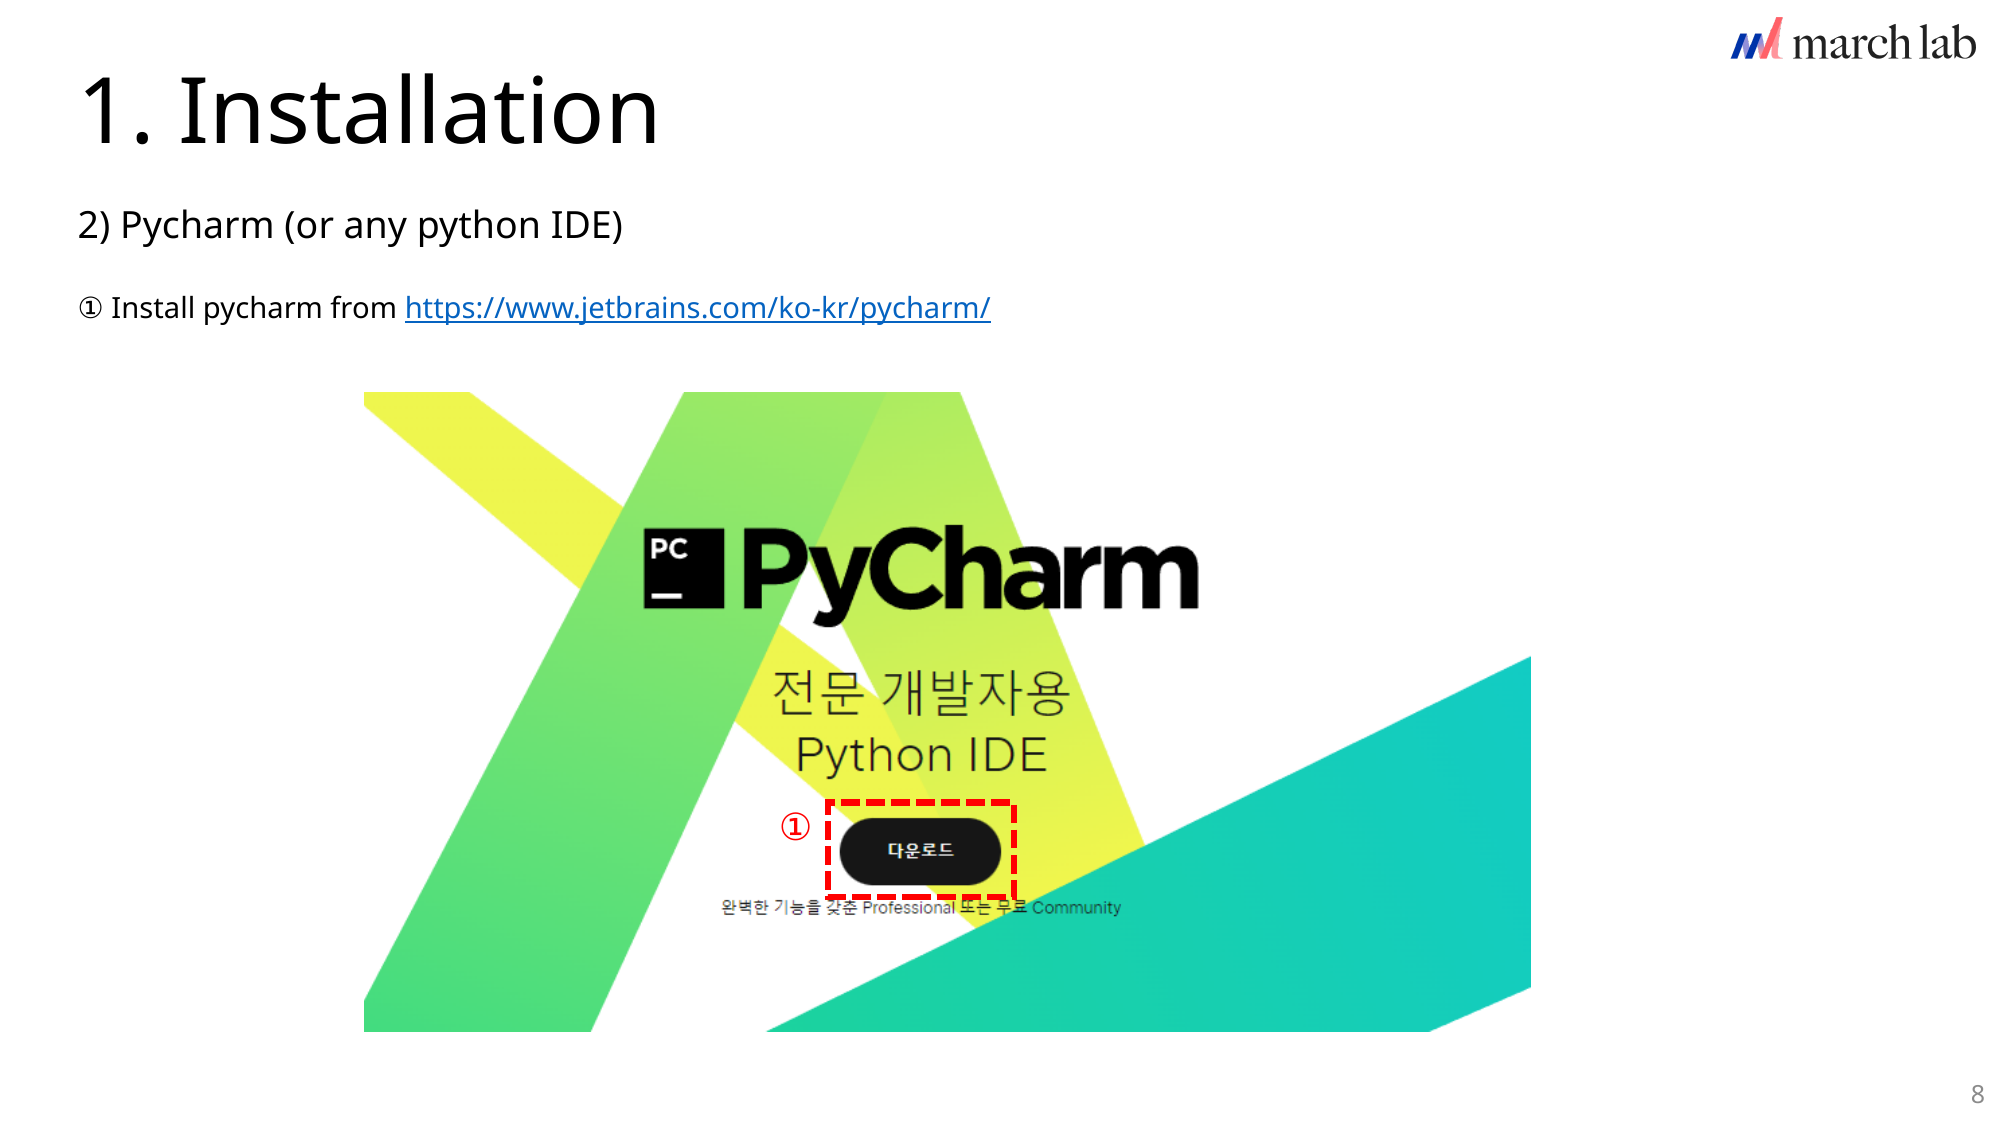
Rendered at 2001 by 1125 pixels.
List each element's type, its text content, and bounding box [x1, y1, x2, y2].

picture [364, 392, 1531, 1033]
picture [1730, 17, 1976, 59]
text_box 2) Pycharm (or any python IDE) [62, 194, 1872, 254]
text_box ① Install pycharm from https://www.jetbrains.com/ko-kr/pycharm/ [62, 261, 1832, 337]
slide_number 8 [1550, 1065, 2000, 1125]
text_box 1. Installation [62, 56, 1960, 194]
